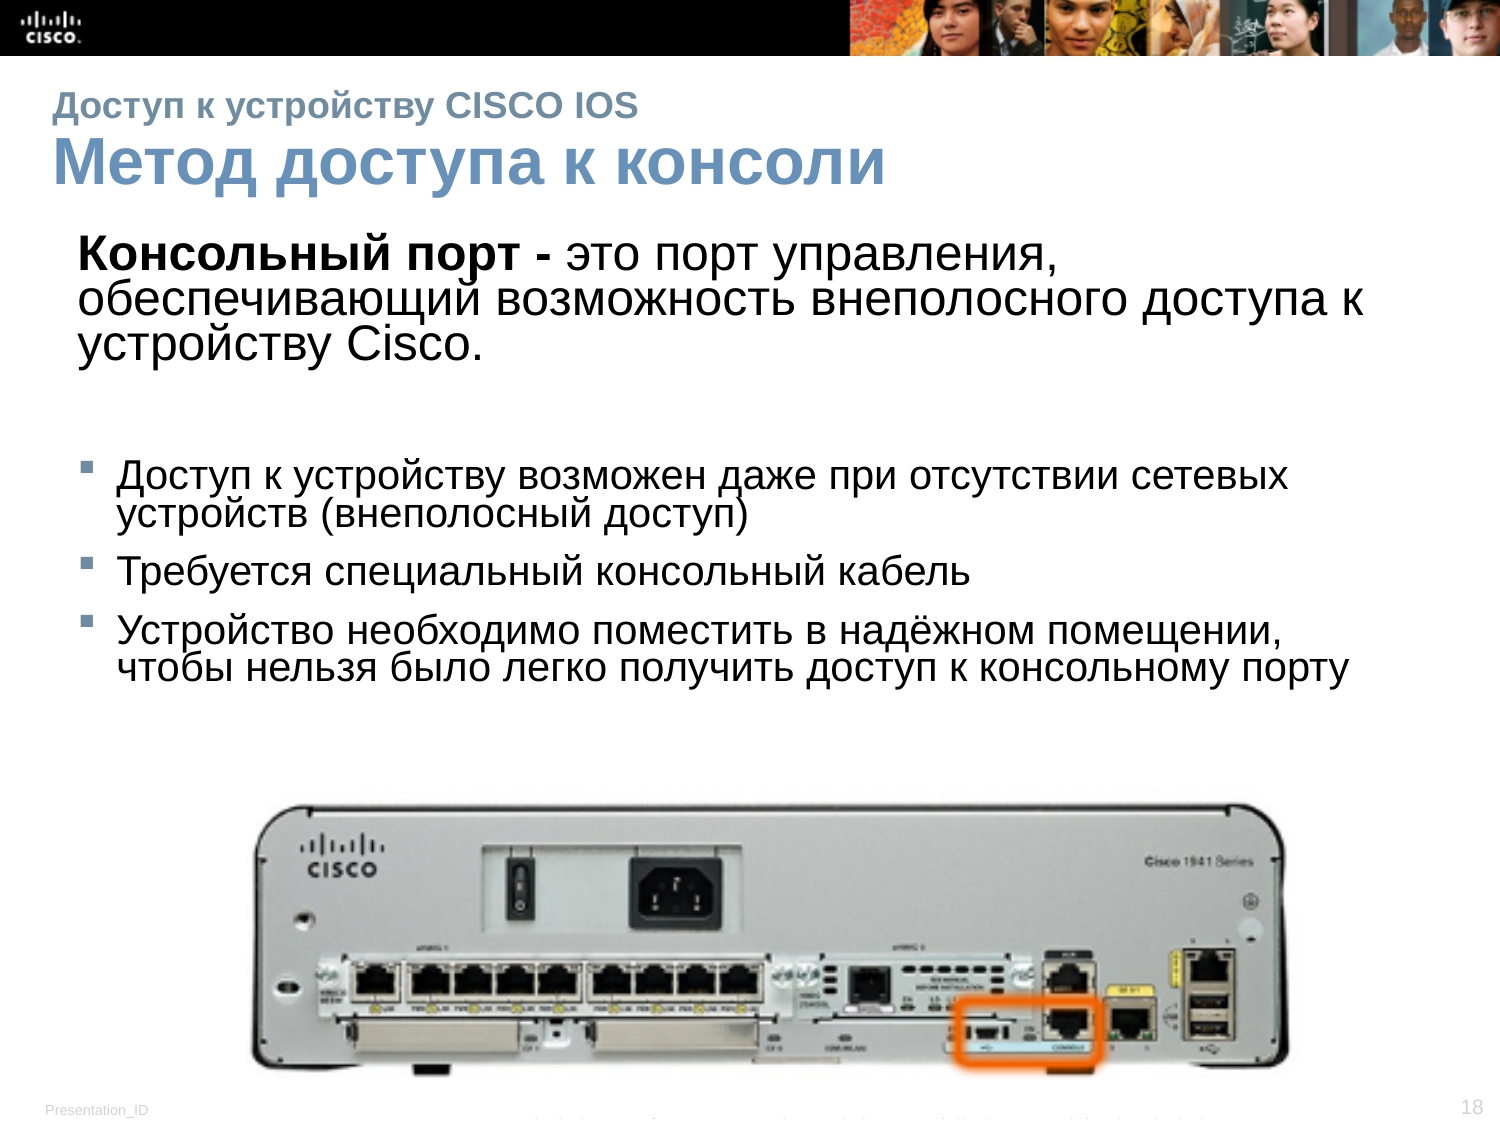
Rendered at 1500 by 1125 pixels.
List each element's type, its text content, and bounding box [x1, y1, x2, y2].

picture [245, 752, 1302, 1119]
list Консольный порт - это порт управления, обеспечивающий возможность внеполосного доступа к устройству Cisco. Доступ к устройству возможен даже при отсутствии сетевых устройств (внеполосный доступ) Требуется специальный консольный кабель Устройство необходимо поместить в надёжном помещении, чтобы нельзя было легко получить доступ к консольному порту [63, 227, 1412, 1073]
title Доступ к устройству CISCO IOS Метод доступа к консоли [38, 67, 1375, 206]
picture [0, 0, 1500, 56]
